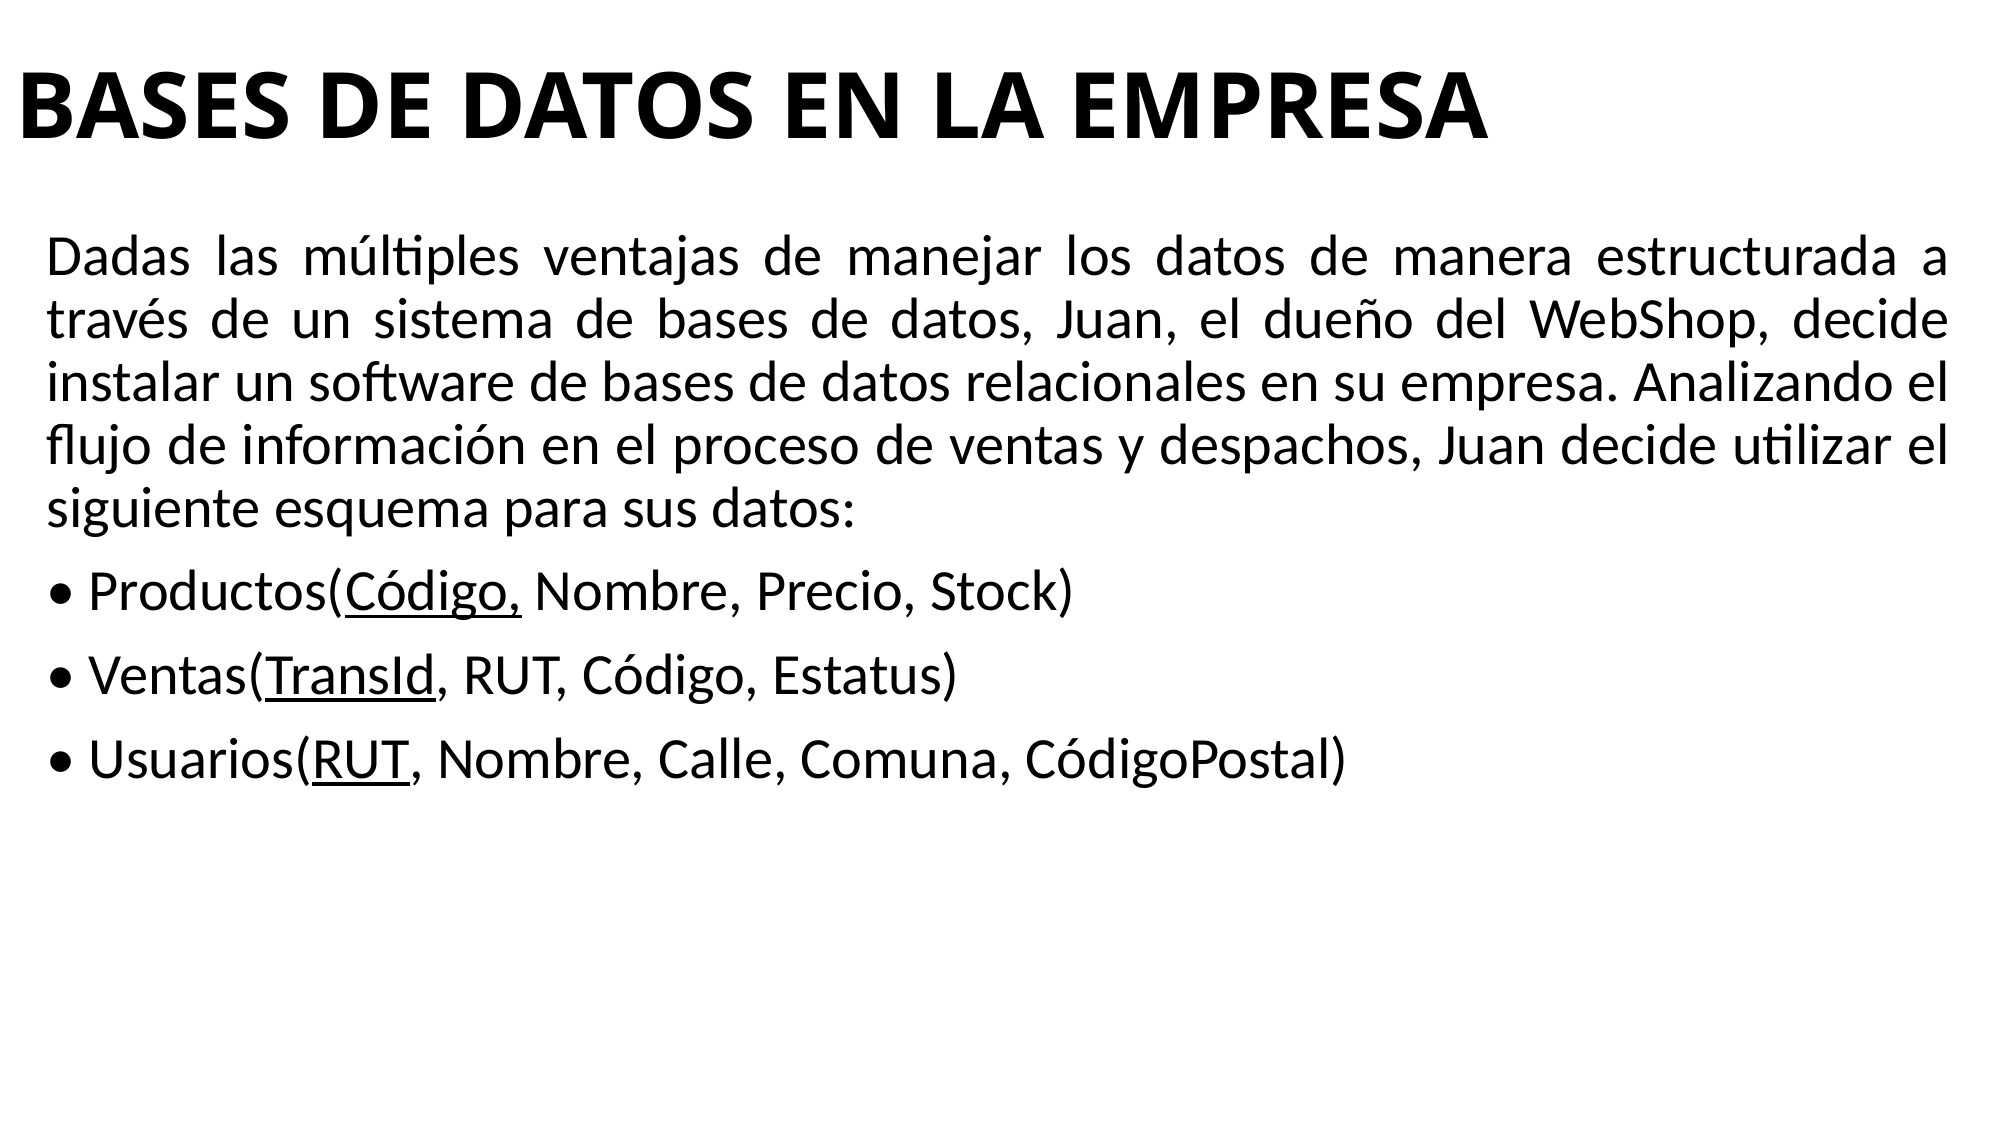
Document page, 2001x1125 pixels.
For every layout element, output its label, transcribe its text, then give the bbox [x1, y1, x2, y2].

title BASES DE DATOS EN LA EMPRESA [0, 0, 1725, 218]
list Dadas las múltiples ventajas de manejar los datos de manera estructurada a través de un sistema de bases de datos, Juan, el dueño del WebShop, decide instalar un software de bases de datos relacionales en su empresa. Analizando el flujo de información en el proceso de ventas y despachos, Juan decide utilizar el siguiente esquema para sus datos: • Productos(Código, Nombre, Precio, Stock) • Ventas(TransId, RUT, Código, Estatus) • Usuarios(RUT, Nombre, Calle, Comuna, CódigoPostal) [31, 217, 1966, 1088]
